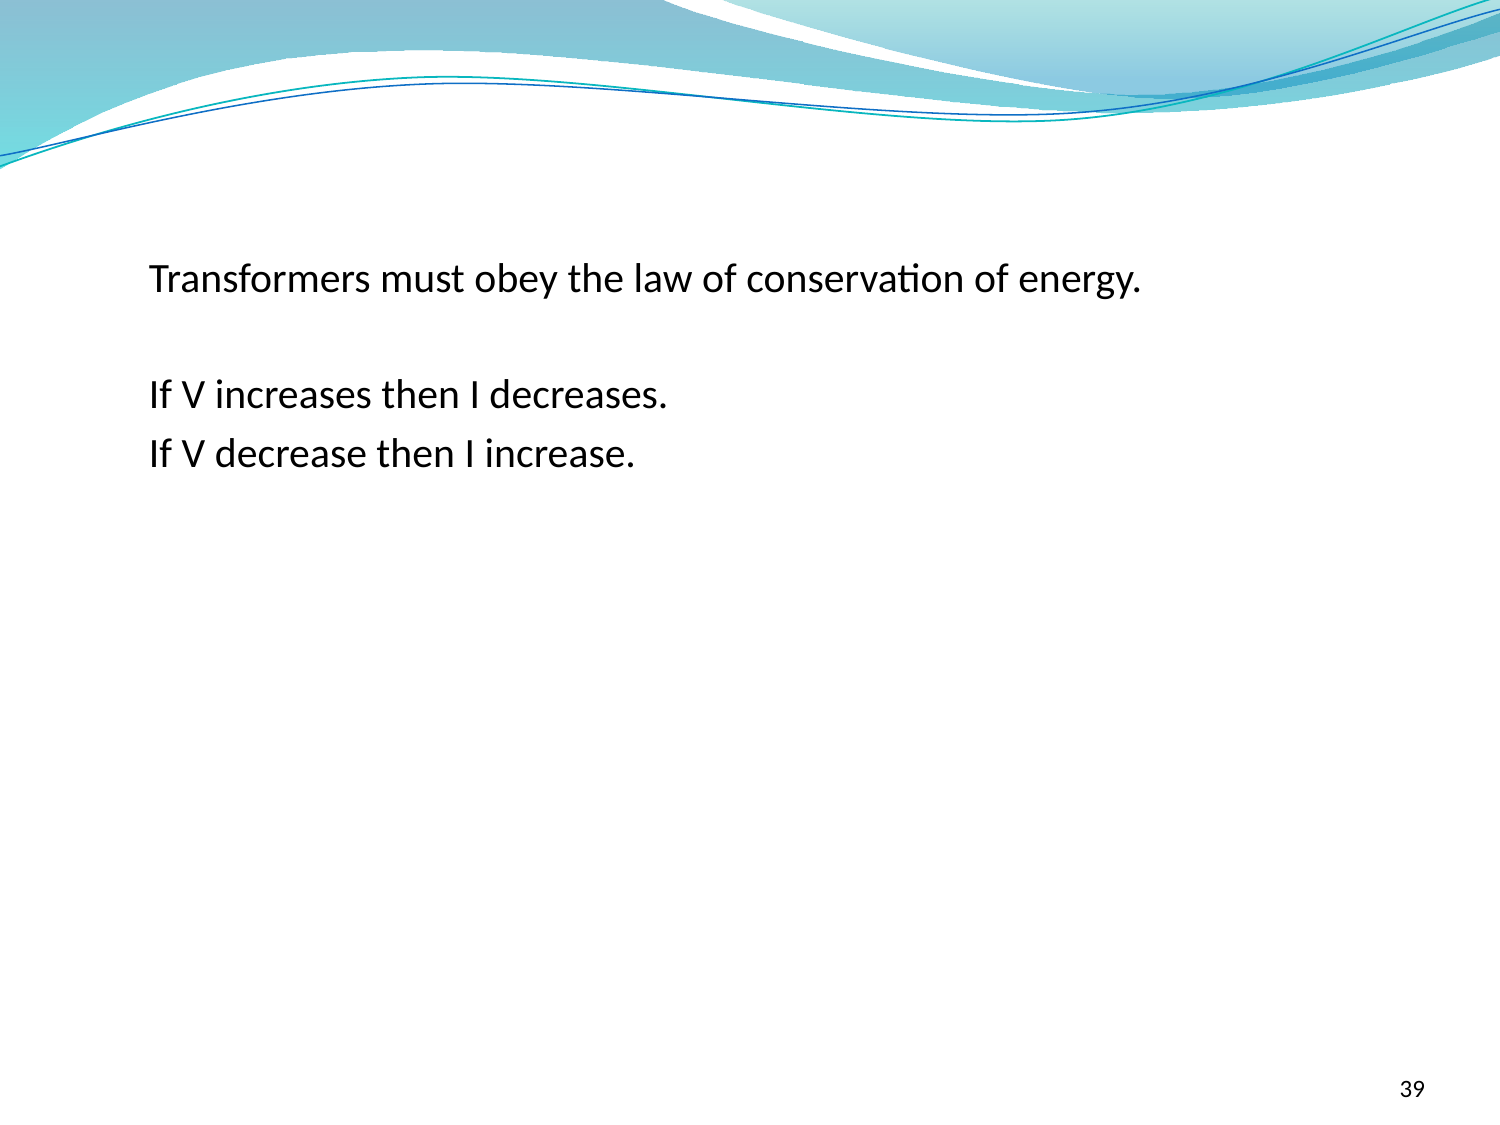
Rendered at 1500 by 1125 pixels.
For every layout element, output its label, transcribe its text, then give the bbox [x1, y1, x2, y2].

slide_number 39 [1299, 1042, 1425, 1103]
